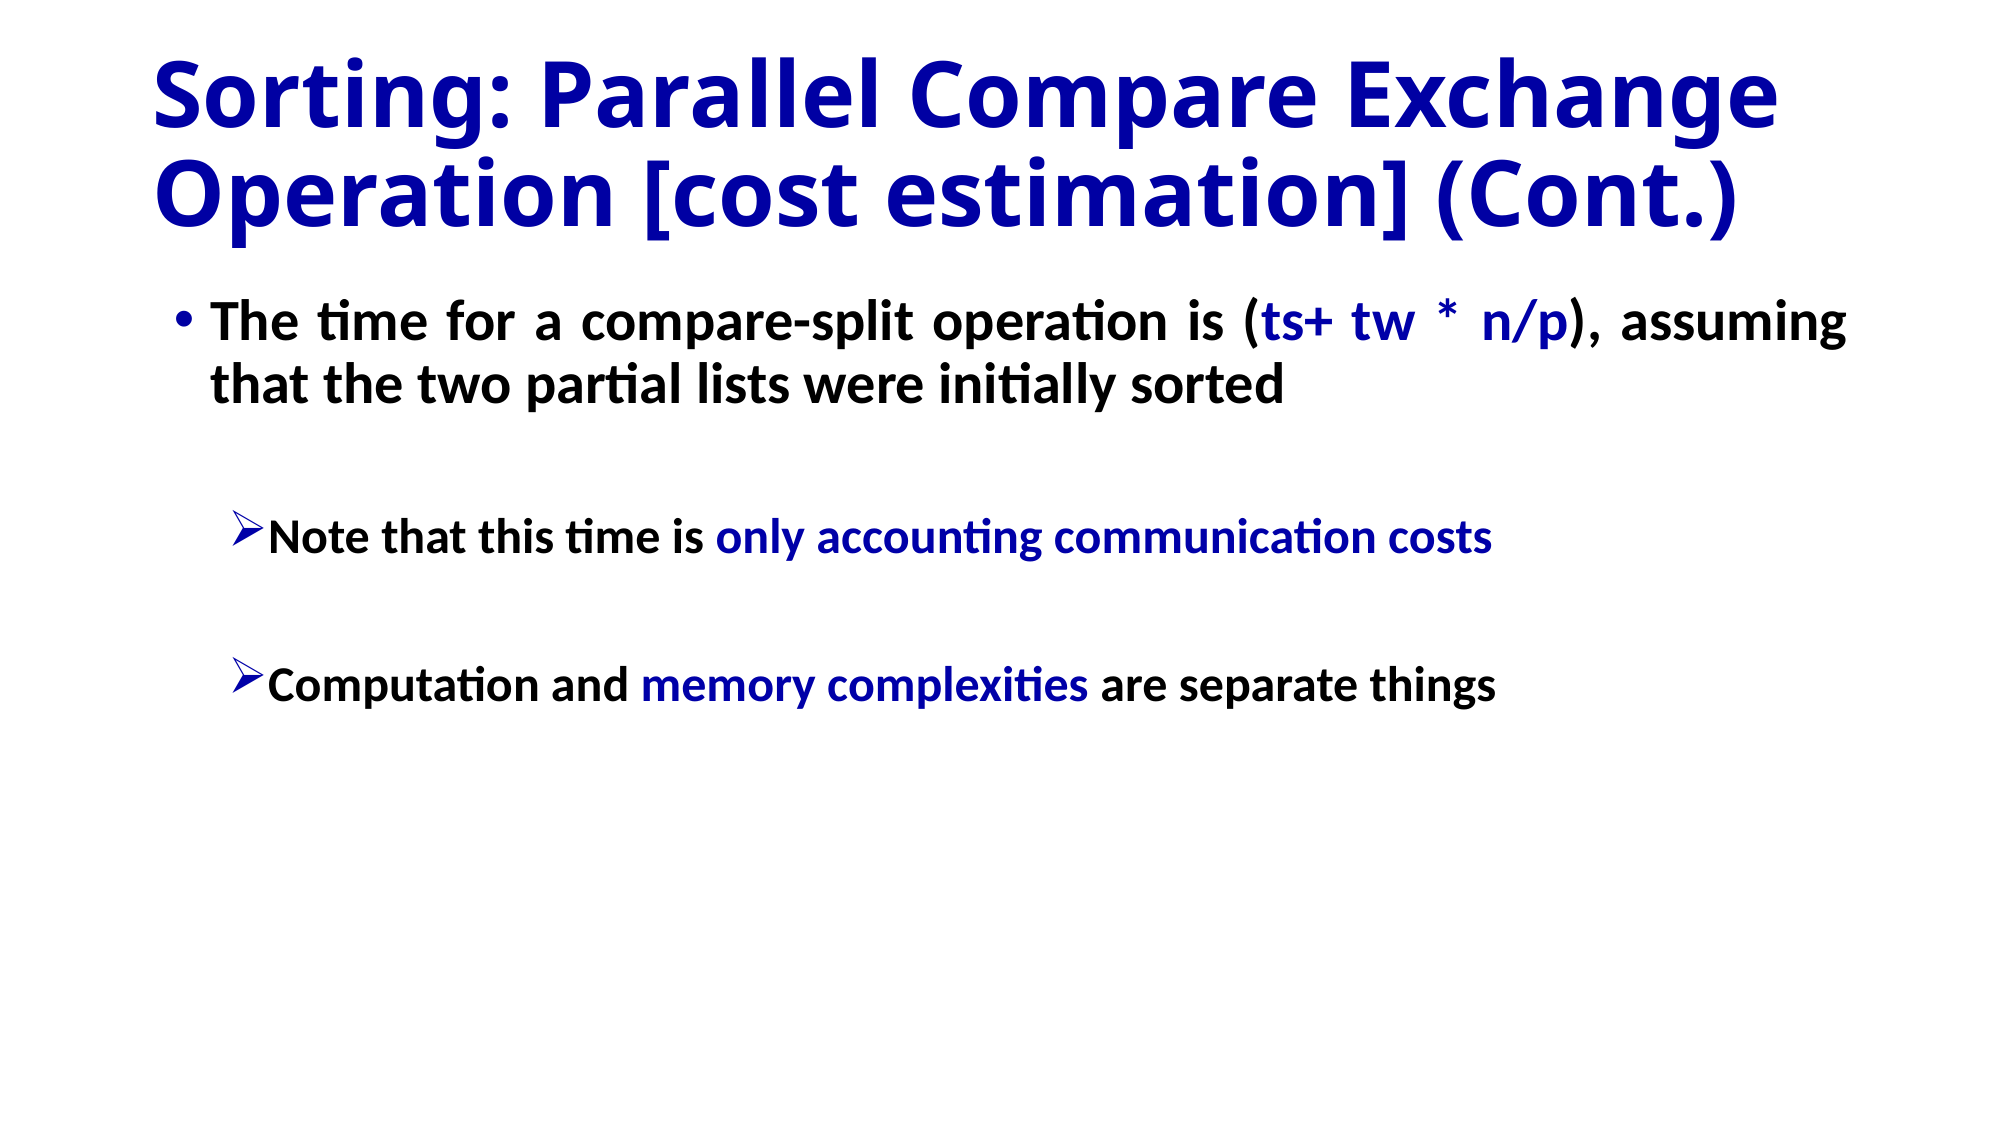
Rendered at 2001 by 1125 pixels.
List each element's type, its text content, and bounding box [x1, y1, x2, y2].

title Sorting: Parallel Compare Exchange Operation [cost estimation] (Cont.) [137, 74, 1863, 221]
list The time for a compare-split operation is (ts+ tw * n/p), assuming that the two partial lists were initially sorted Note that this time is only accounting communication costs Computation and memory complexities are separate things [137, 282, 1863, 997]
